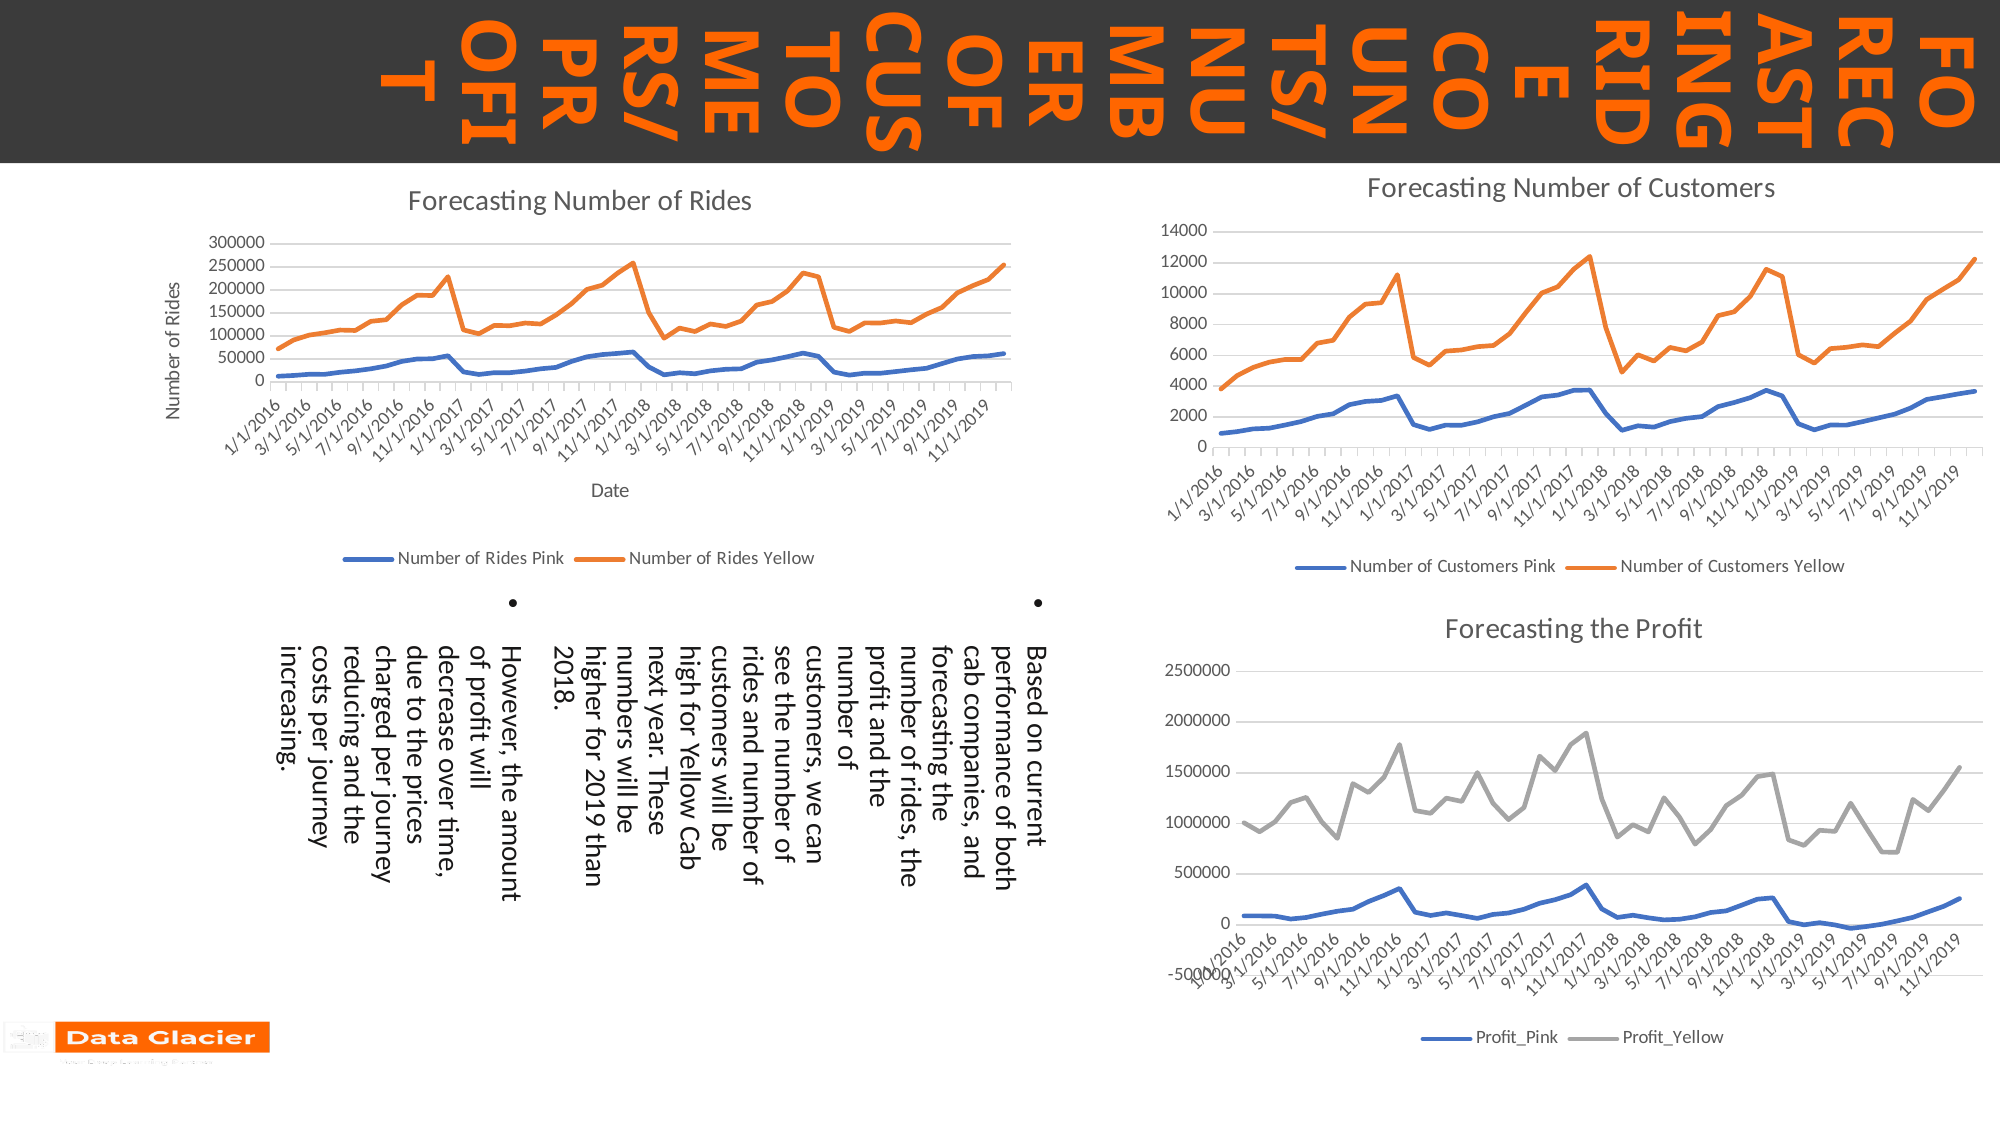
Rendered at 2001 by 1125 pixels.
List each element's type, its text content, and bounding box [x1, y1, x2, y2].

subtitle Based on current performance of both cab companies, and forecasting the number of rides, the profit and the number of customers, we can see the number of rides and number of customers will be high for Yellow Cab next year. These numbers will be higher for 2019 than 2018. However, the amount of profit will decrease over time, due to the prices charged per journey reducing and the costs per journey increasing. [36, 591, 1124, 910]
chart [130, 163, 1030, 576]
chart [1147, 591, 2000, 1055]
title FORECASTING RIDE COUNTS/ NUMBER OF CUSTOMERS/ PROFIT [0, 0, 2000, 164]
chart [1142, 150, 2000, 584]
picture [0, 961, 272, 1125]
